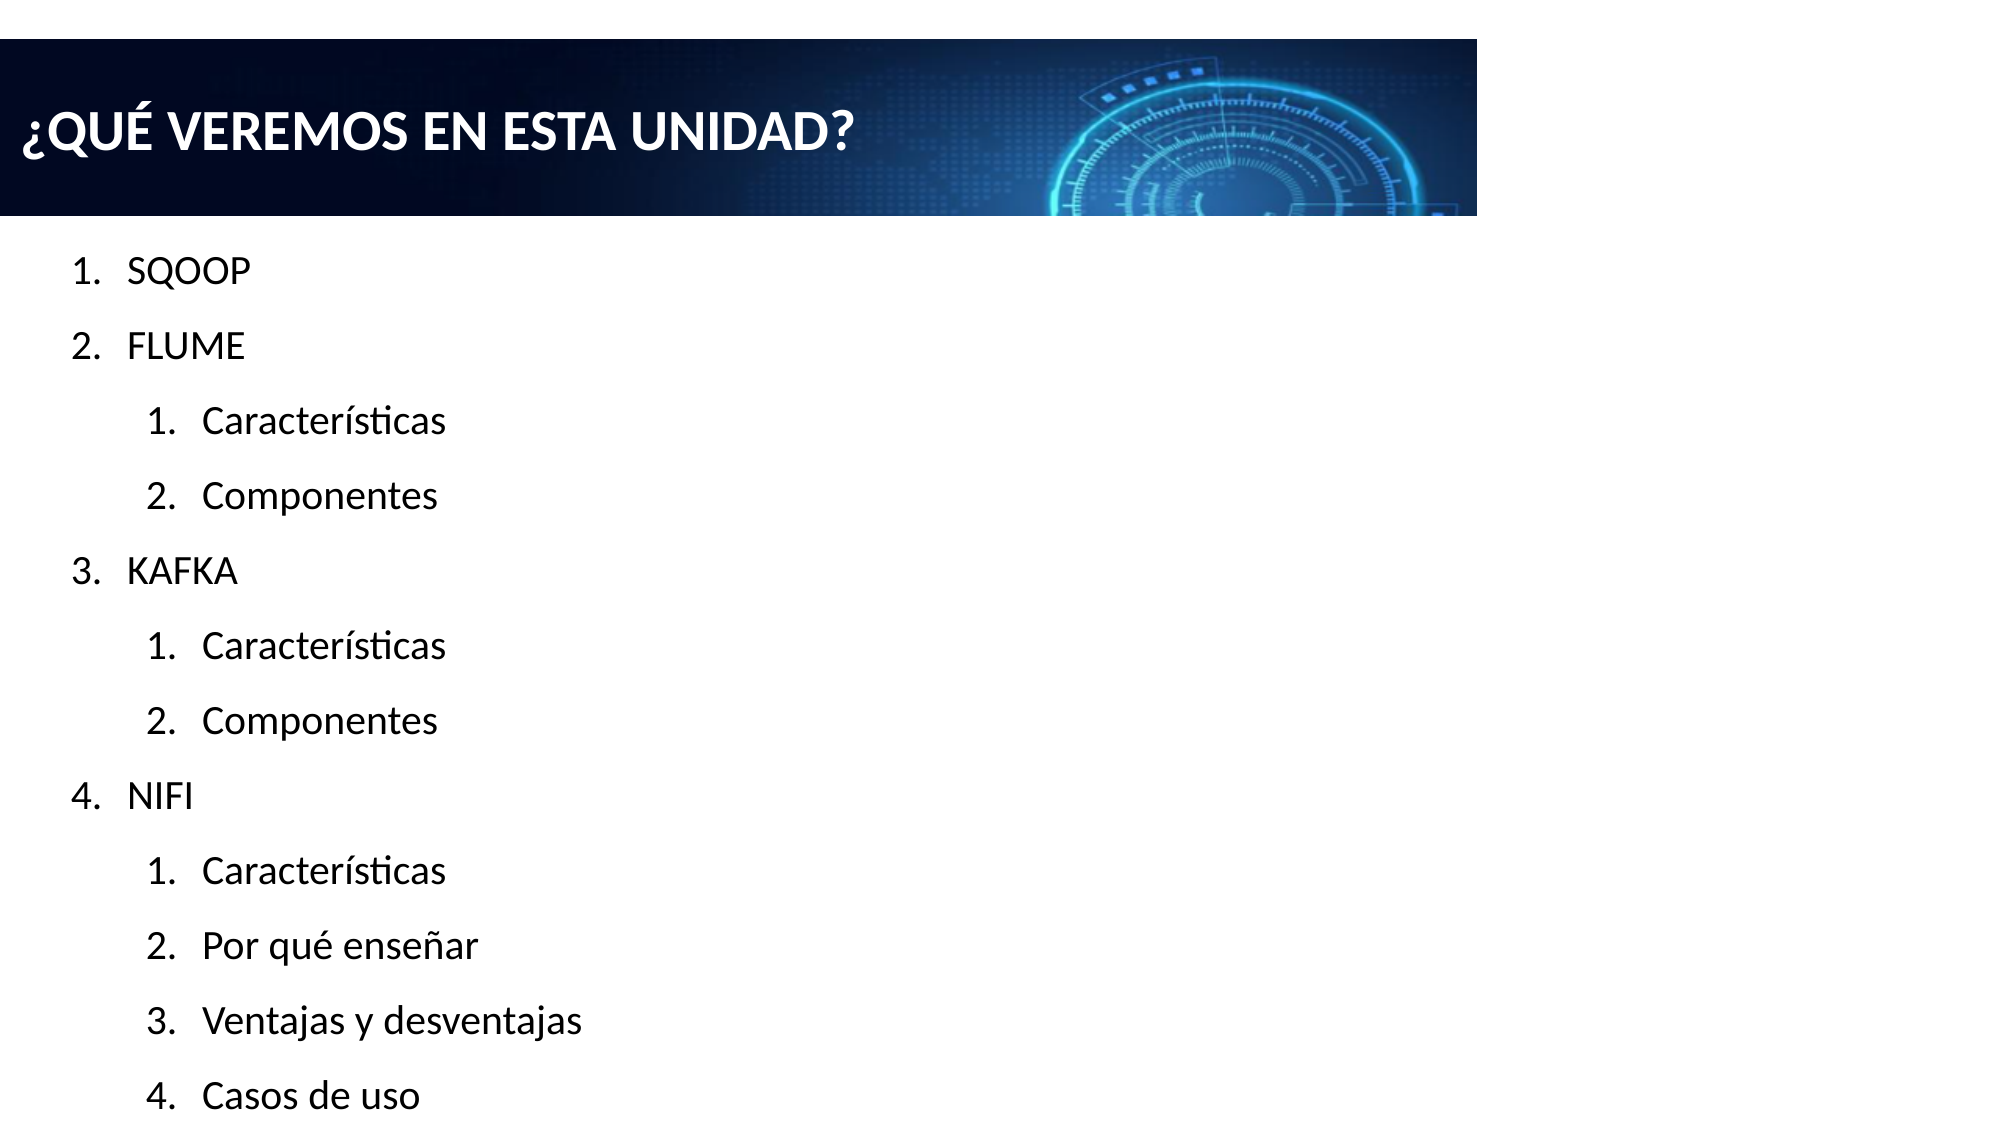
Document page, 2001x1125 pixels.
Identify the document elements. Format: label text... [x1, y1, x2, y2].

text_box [0, 39, 1477, 217]
text_box SQOOP FLUME Características Componentes KAFKA Características Componentes NIFI Características Por qué enseñar Ventajas y desventajas Casos de uso [56, 227, 698, 1125]
